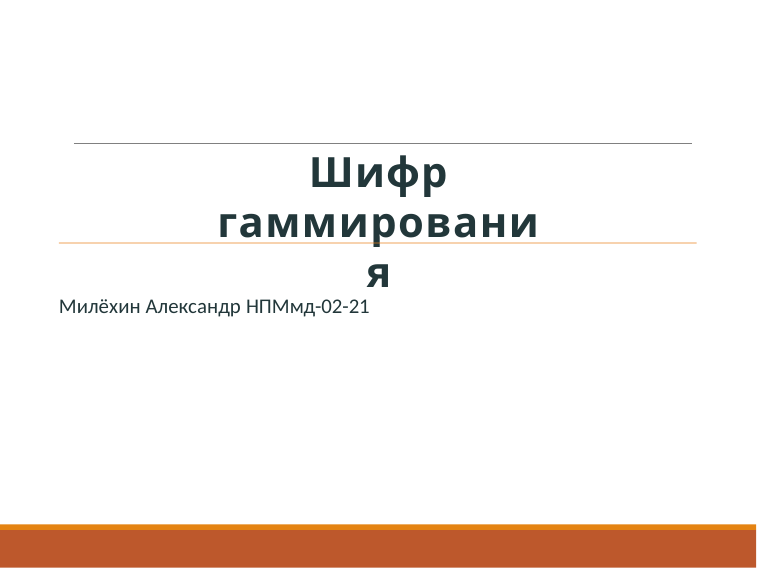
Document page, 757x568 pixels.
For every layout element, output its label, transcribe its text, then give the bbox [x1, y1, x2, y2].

text_box Шифр гаммирования [213, 142, 543, 242]
text_box Милёхин Александр НПМмд-02-21 [56, 281, 489, 318]
text_box Шифр гаммирования [213, 244, 543, 296]
